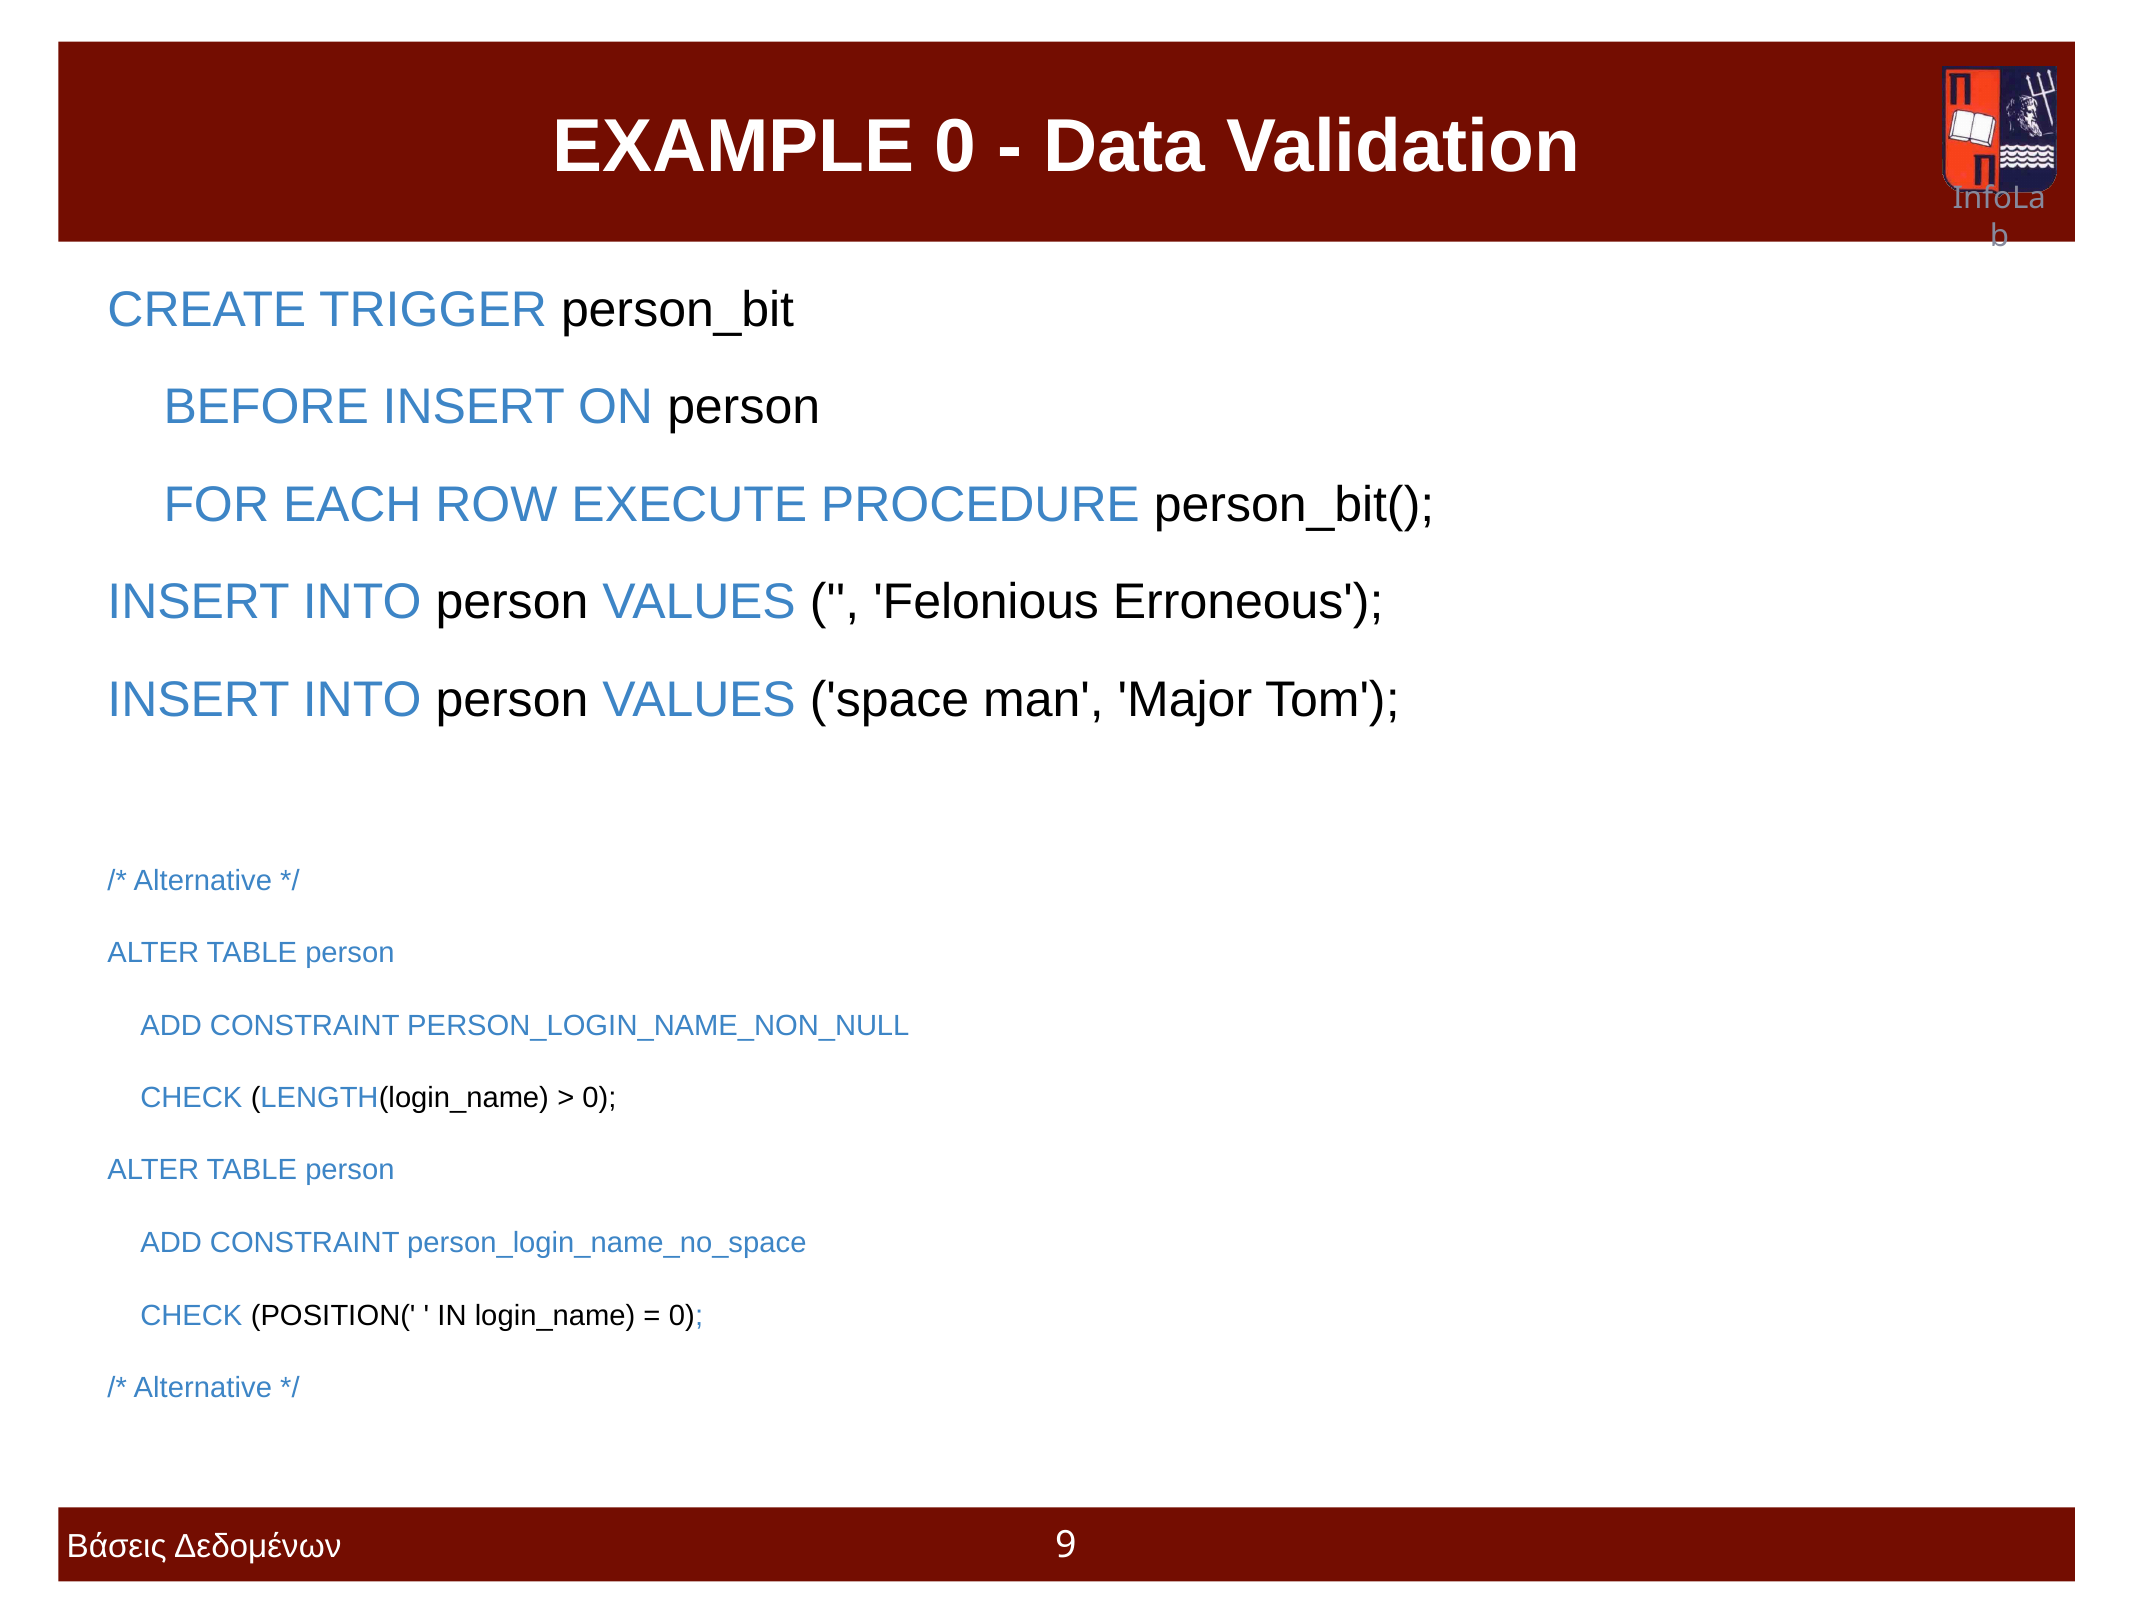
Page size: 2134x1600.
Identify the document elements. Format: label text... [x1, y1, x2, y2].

picture [1941, 66, 2057, 199]
text_box Βάσεις Δεδομένων [58, 1507, 2075, 1582]
title EXAMPLE 0 - Data Validation [58, 41, 2075, 242]
slide_number ‹#› [1046, 1520, 1085, 1580]
text_box InfoLab [1939, 202, 2059, 242]
list CREATE TRIGGER person_bit BEFORE INSERT ON person FOR EACH ROW EXECUTE PROCEDURE person_bit(); INSERT INTO person VALUES ('', 'Felonious Erroneous'); INSERT INTO person VALUES ('space man', 'Major Tom'); /* Alternative */ ALTER TABLE person ADD CONSTRAINT PERSON_LOGIN_NAME_NON_NULL CHECK (LENGTH(login_name) > 0); ALTER TABLE person ADD CONSTRAINT person_login_name_no_space CHECK (POSITION(' ' IN login_name) = 0); /* Alternative */ [58, 267, 2075, 1482]
